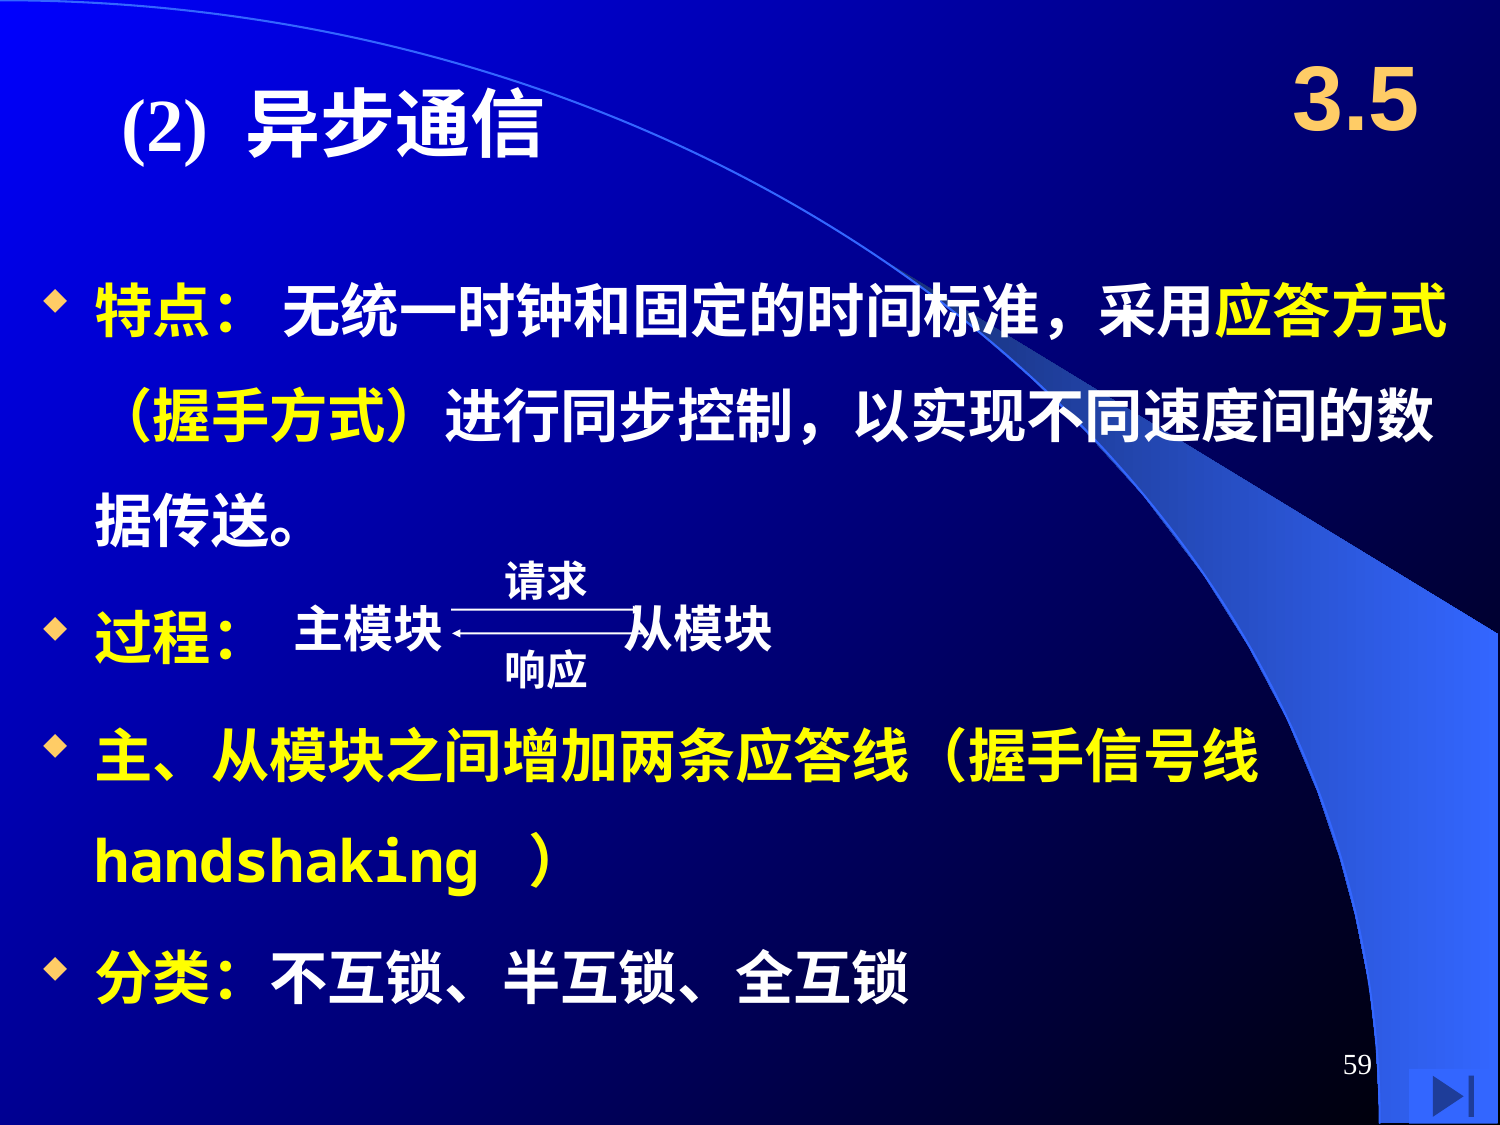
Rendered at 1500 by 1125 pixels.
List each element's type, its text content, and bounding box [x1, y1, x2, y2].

text_box (2) 异步通信 [106, 69, 561, 175]
text_box 响应 [452, 633, 642, 705]
text_box 主模块 从模块 [278, 550, 904, 705]
text_box 特点： 无统一时钟和固定的时间标准，采用应答方式（握手方式）进行同步控制，以实现不同速度间的数据传送。 过程： 主、从模块之间增加两条应答线（握手信号线 handshaking ） 分类：不互锁、半互锁、全互锁 [23, 231, 1471, 1019]
slide_number 59 [1074, 1024, 1388, 1101]
text_box [1409, 1068, 1498, 1124]
text_box 3.5 [1262, 24, 1450, 163]
text_box 请求 [452, 550, 642, 610]
